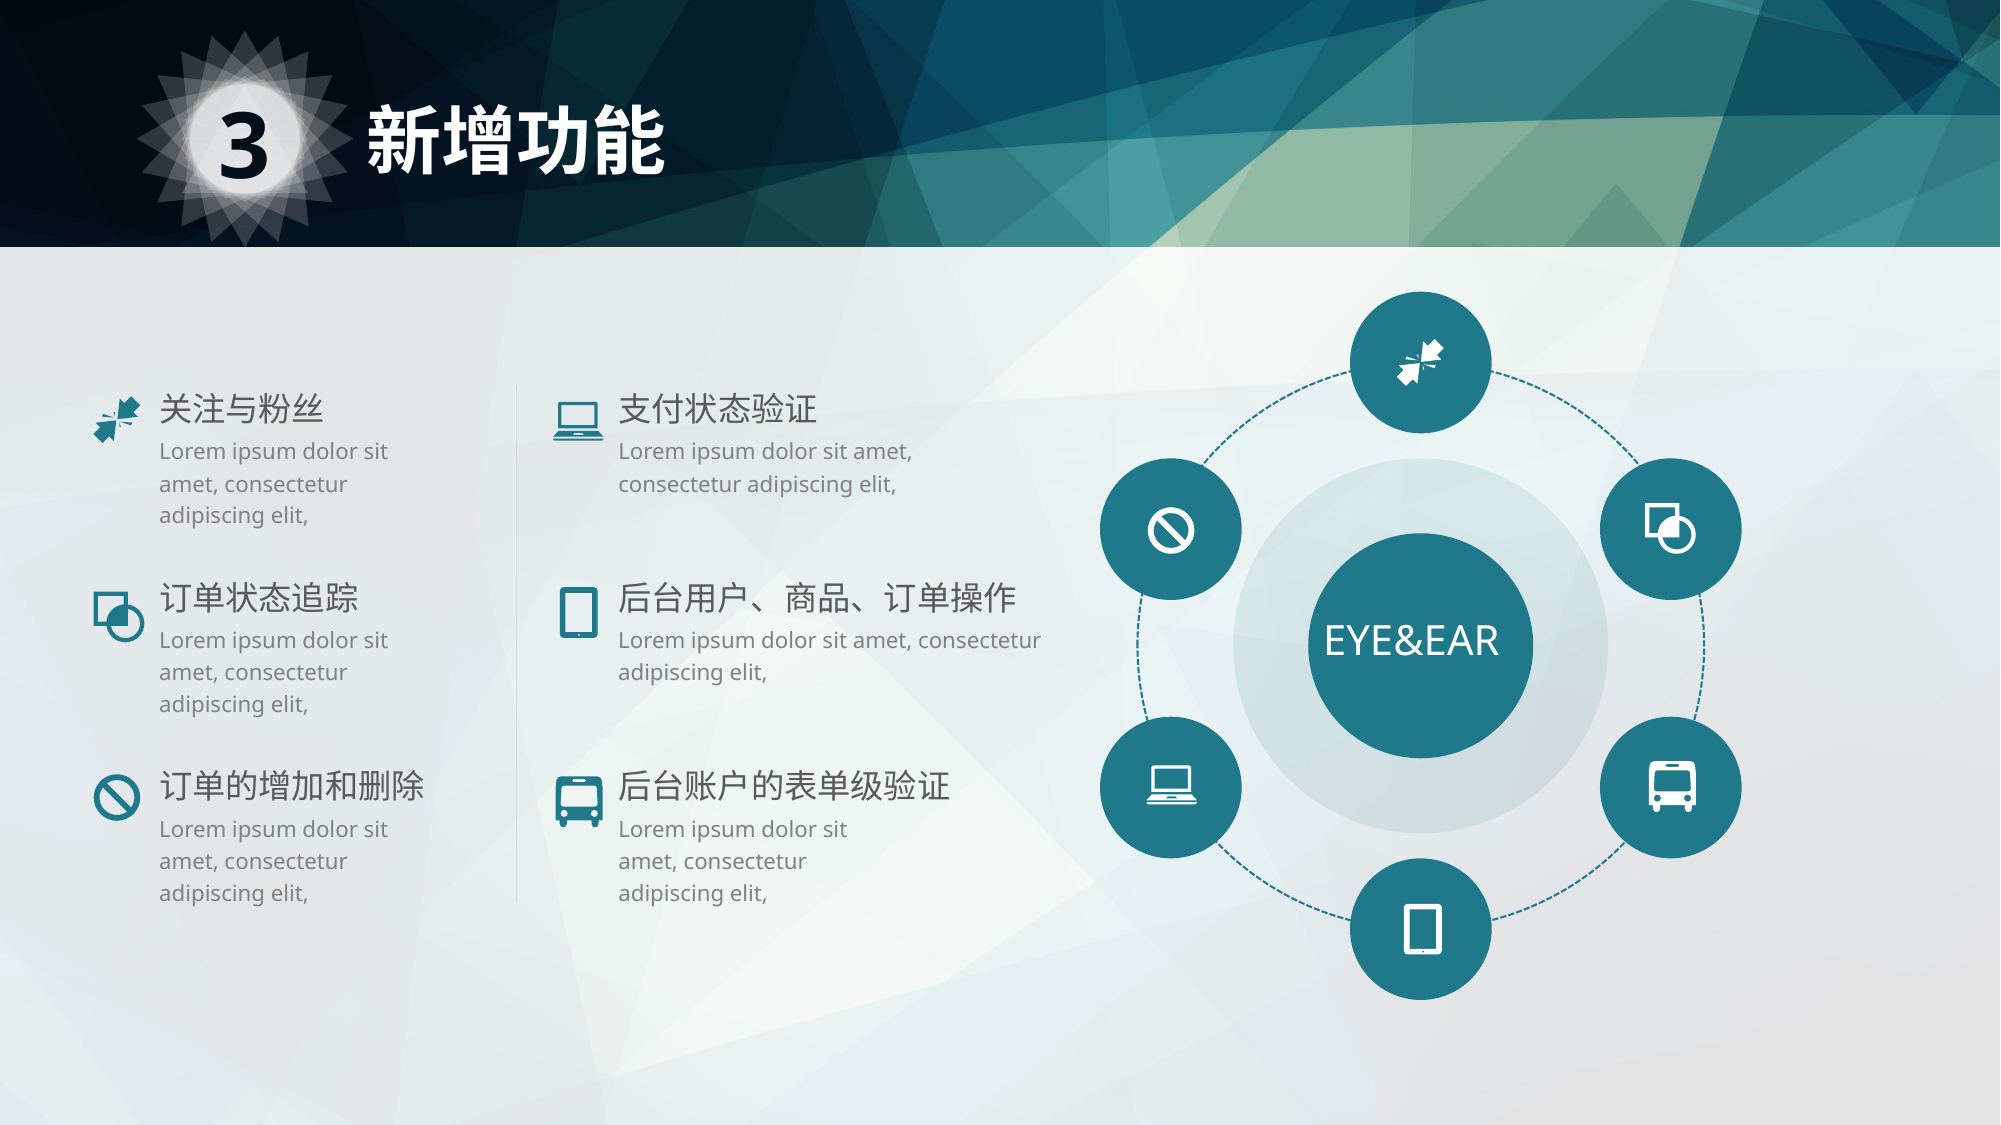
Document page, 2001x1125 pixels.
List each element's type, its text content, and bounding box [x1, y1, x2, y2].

text_box [1136, 370, 1706, 921]
text_box [1098, 457, 1243, 602]
text_box [93, 774, 141, 821]
text_box [559, 587, 598, 638]
picture [0, 0, 2000, 247]
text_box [603, 758, 1000, 901]
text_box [136, 30, 354, 248]
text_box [1396, 338, 1444, 386]
text_box [1403, 903, 1442, 955]
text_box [1146, 765, 1197, 805]
text_box [1307, 532, 1535, 760]
text_box [93, 591, 144, 643]
text_box [1348, 290, 1493, 435]
text_box [1147, 507, 1195, 554]
text_box [1645, 503, 1696, 554]
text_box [603, 380, 1000, 524]
text_box [555, 776, 603, 828]
text_box [1098, 715, 1243, 860]
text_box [553, 401, 604, 441]
text_box EYE&EAR [1315, 613, 1508, 670]
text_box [144, 758, 466, 901]
text_box [1232, 457, 1610, 835]
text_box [144, 380, 466, 524]
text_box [93, 396, 141, 444]
text_box [1598, 457, 1743, 602]
text_box [1348, 857, 1493, 1002]
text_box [144, 569, 498, 713]
text_box 新增功能 [354, 85, 1471, 191]
text_box [1648, 761, 1696, 813]
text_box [603, 569, 1086, 713]
text_box [1598, 715, 1743, 860]
